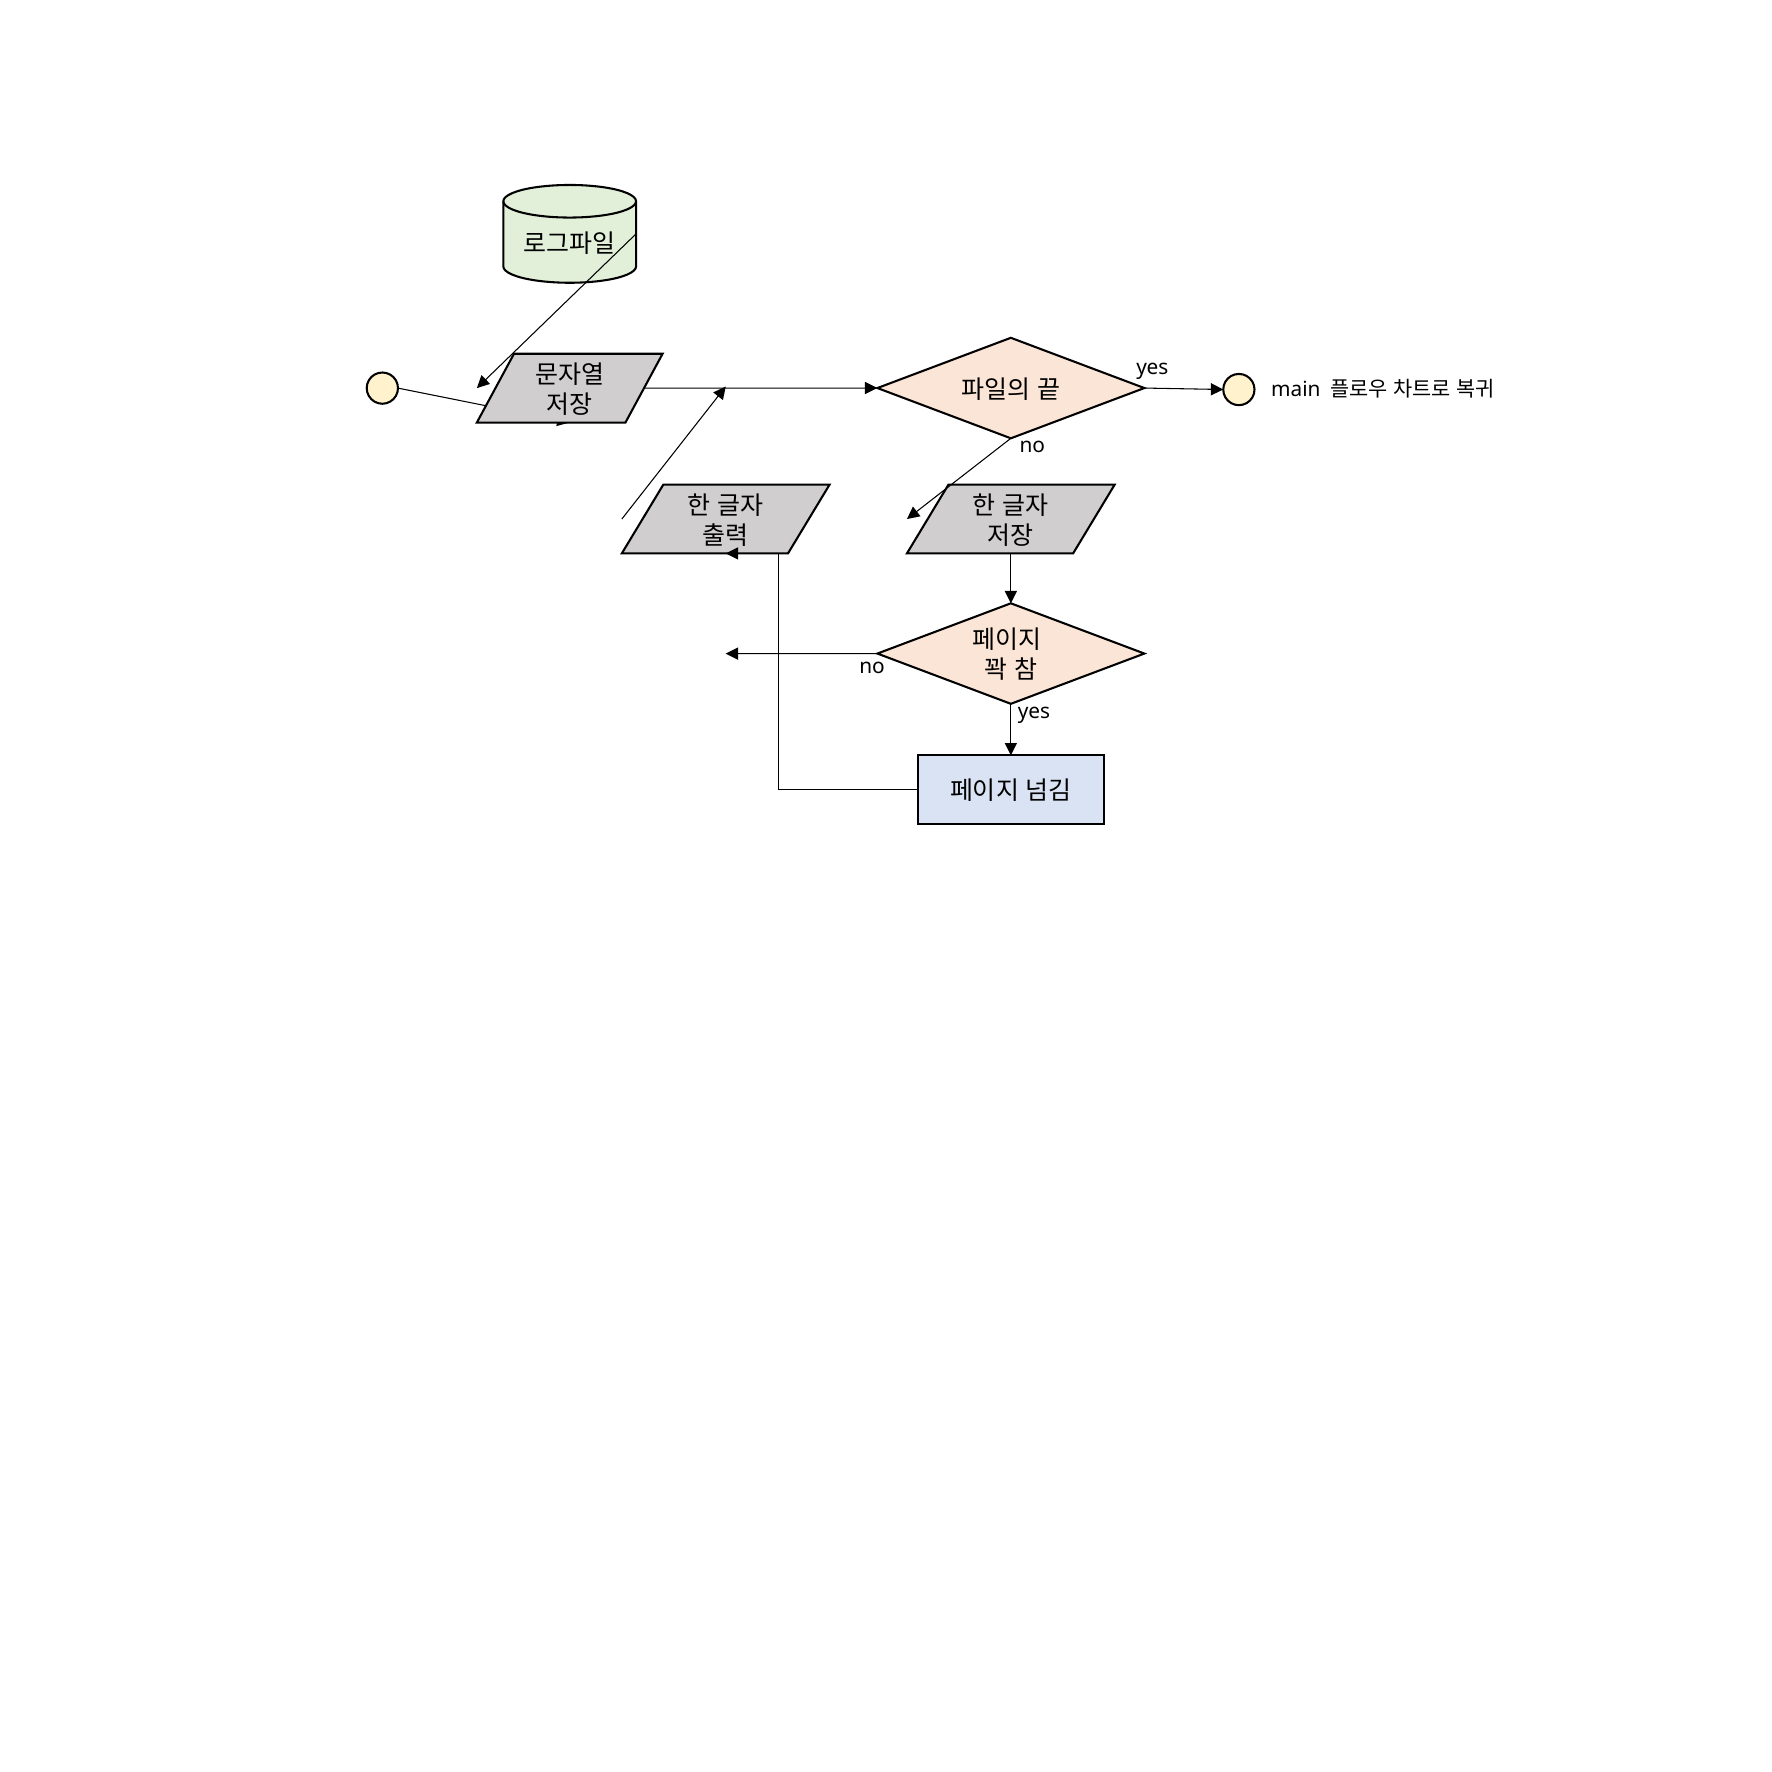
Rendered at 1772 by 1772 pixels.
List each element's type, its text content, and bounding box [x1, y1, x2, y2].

text_box 페이지 넘김 [917, 754, 1105, 825]
text_box 한 글자 출력 [619, 483, 832, 555]
text_box no [1004, 424, 1060, 464]
text_box 문자열 저장 [475, 352, 665, 424]
text_box 페이지 꽉 참 [918, 602, 1148, 702]
text_box main 플로우 차트로 복귀 [1256, 367, 1510, 408]
text_box 파일의 끝 [876, 336, 1145, 437]
text_box [1222, 372, 1256, 407]
text_box yes [1121, 346, 1184, 386]
text_box [365, 371, 399, 405]
text_box 한 글자 저장 [905, 483, 1117, 555]
text_box 로그파일 [502, 183, 638, 284]
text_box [725, 553, 918, 790]
text_box yes [1003, 689, 1065, 730]
